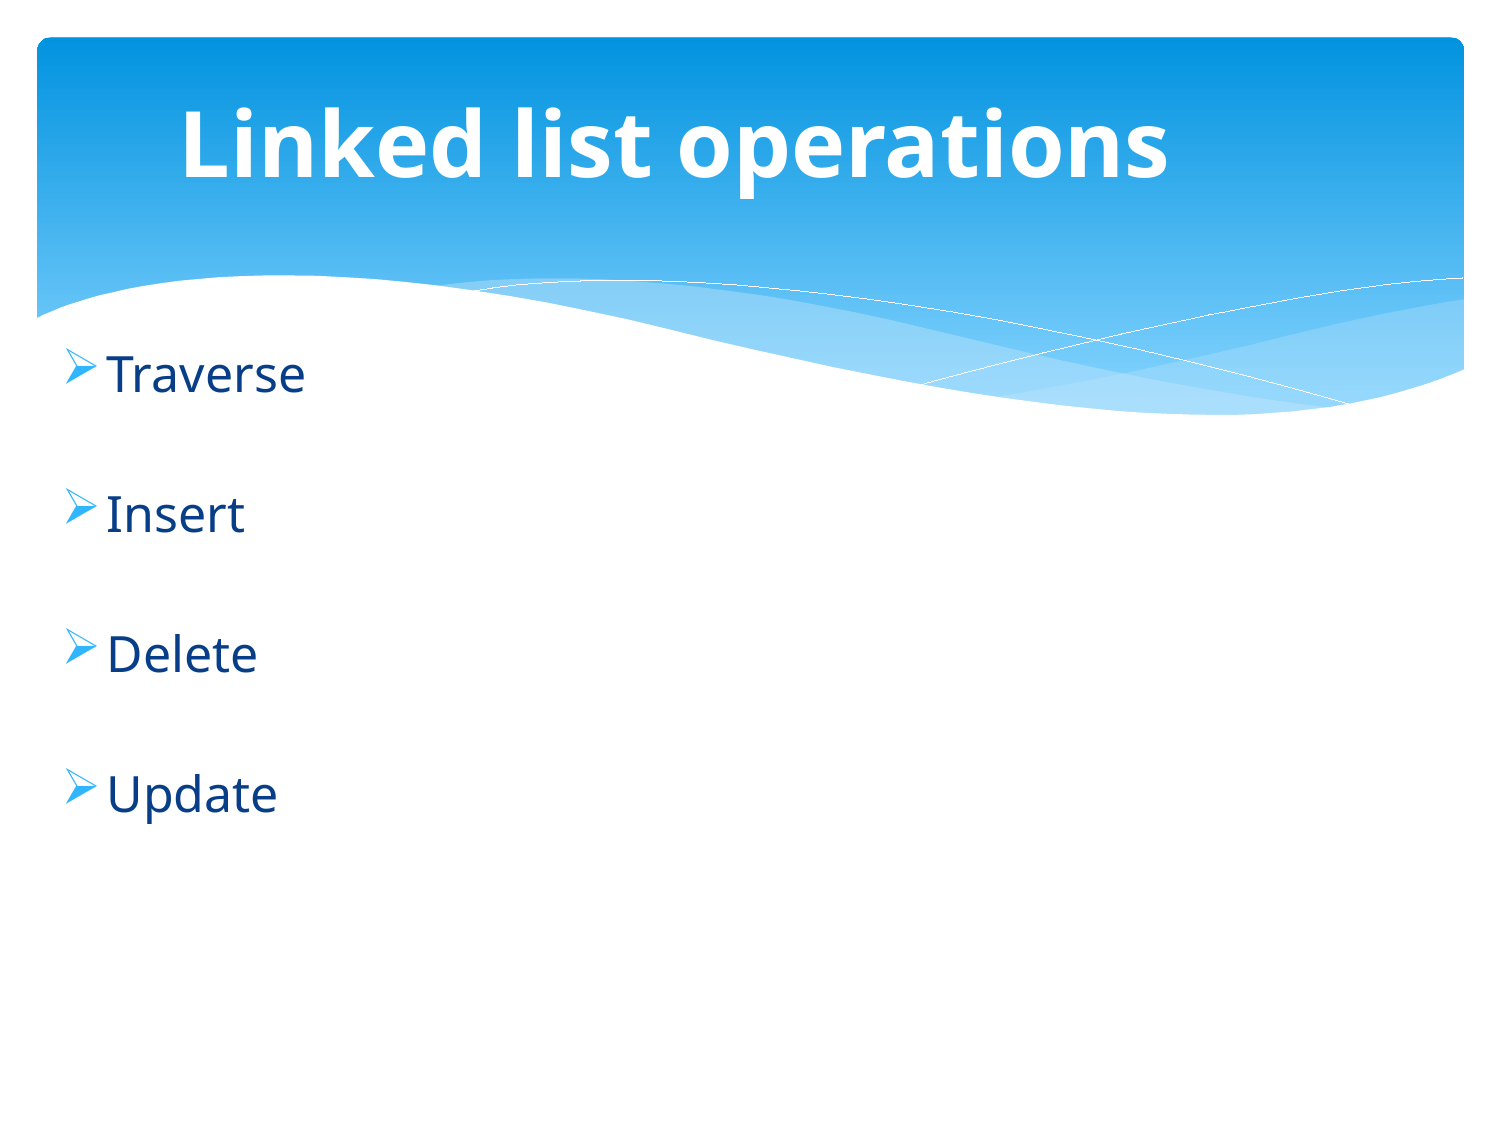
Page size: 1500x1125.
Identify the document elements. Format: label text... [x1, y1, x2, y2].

list Traverse Insert Delete Update [46, 334, 1463, 888]
title Linked list operations [0, 70, 1350, 213]
